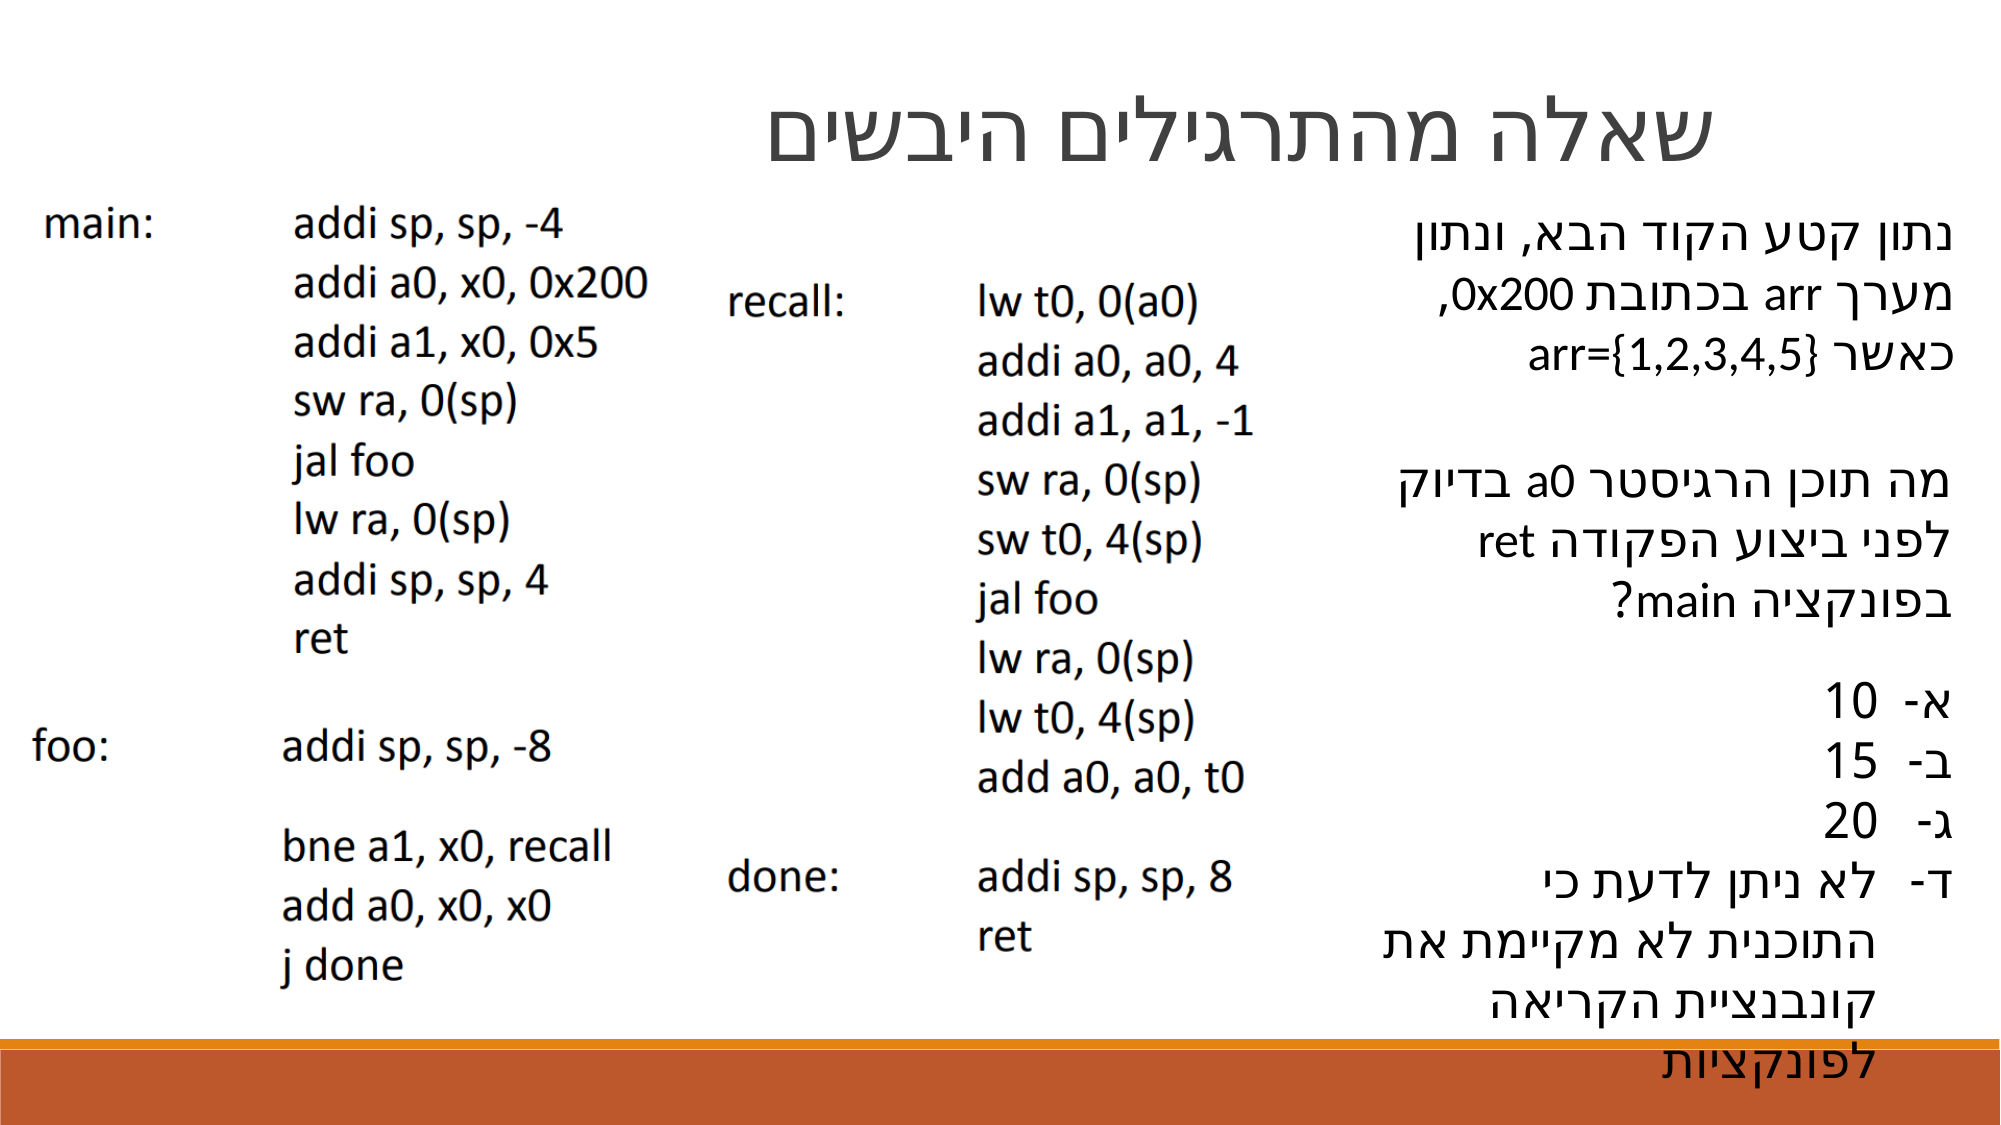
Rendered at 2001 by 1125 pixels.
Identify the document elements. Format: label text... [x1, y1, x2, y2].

text_box מה תוכן הרגיסטר a0 בדיוק לפני ביצוע הפקודה ret בפונקציה main? [1359, 440, 1968, 635]
text_box נתון קטע הקוד הבא, ונתון מערך arr בכתובת 0x200, כאשר arr={1,2,3,4,5} [1350, 193, 1971, 389]
picture [0, 186, 1351, 1006]
text_box 10 15 20 לא ניתן לדעת כי התוכנית לא מקיימת את קונבנציית הקריאה לפונקציות [1347, 661, 1969, 1097]
text_box שאלה מהתרגילים היבשים [81, 80, 1732, 188]
